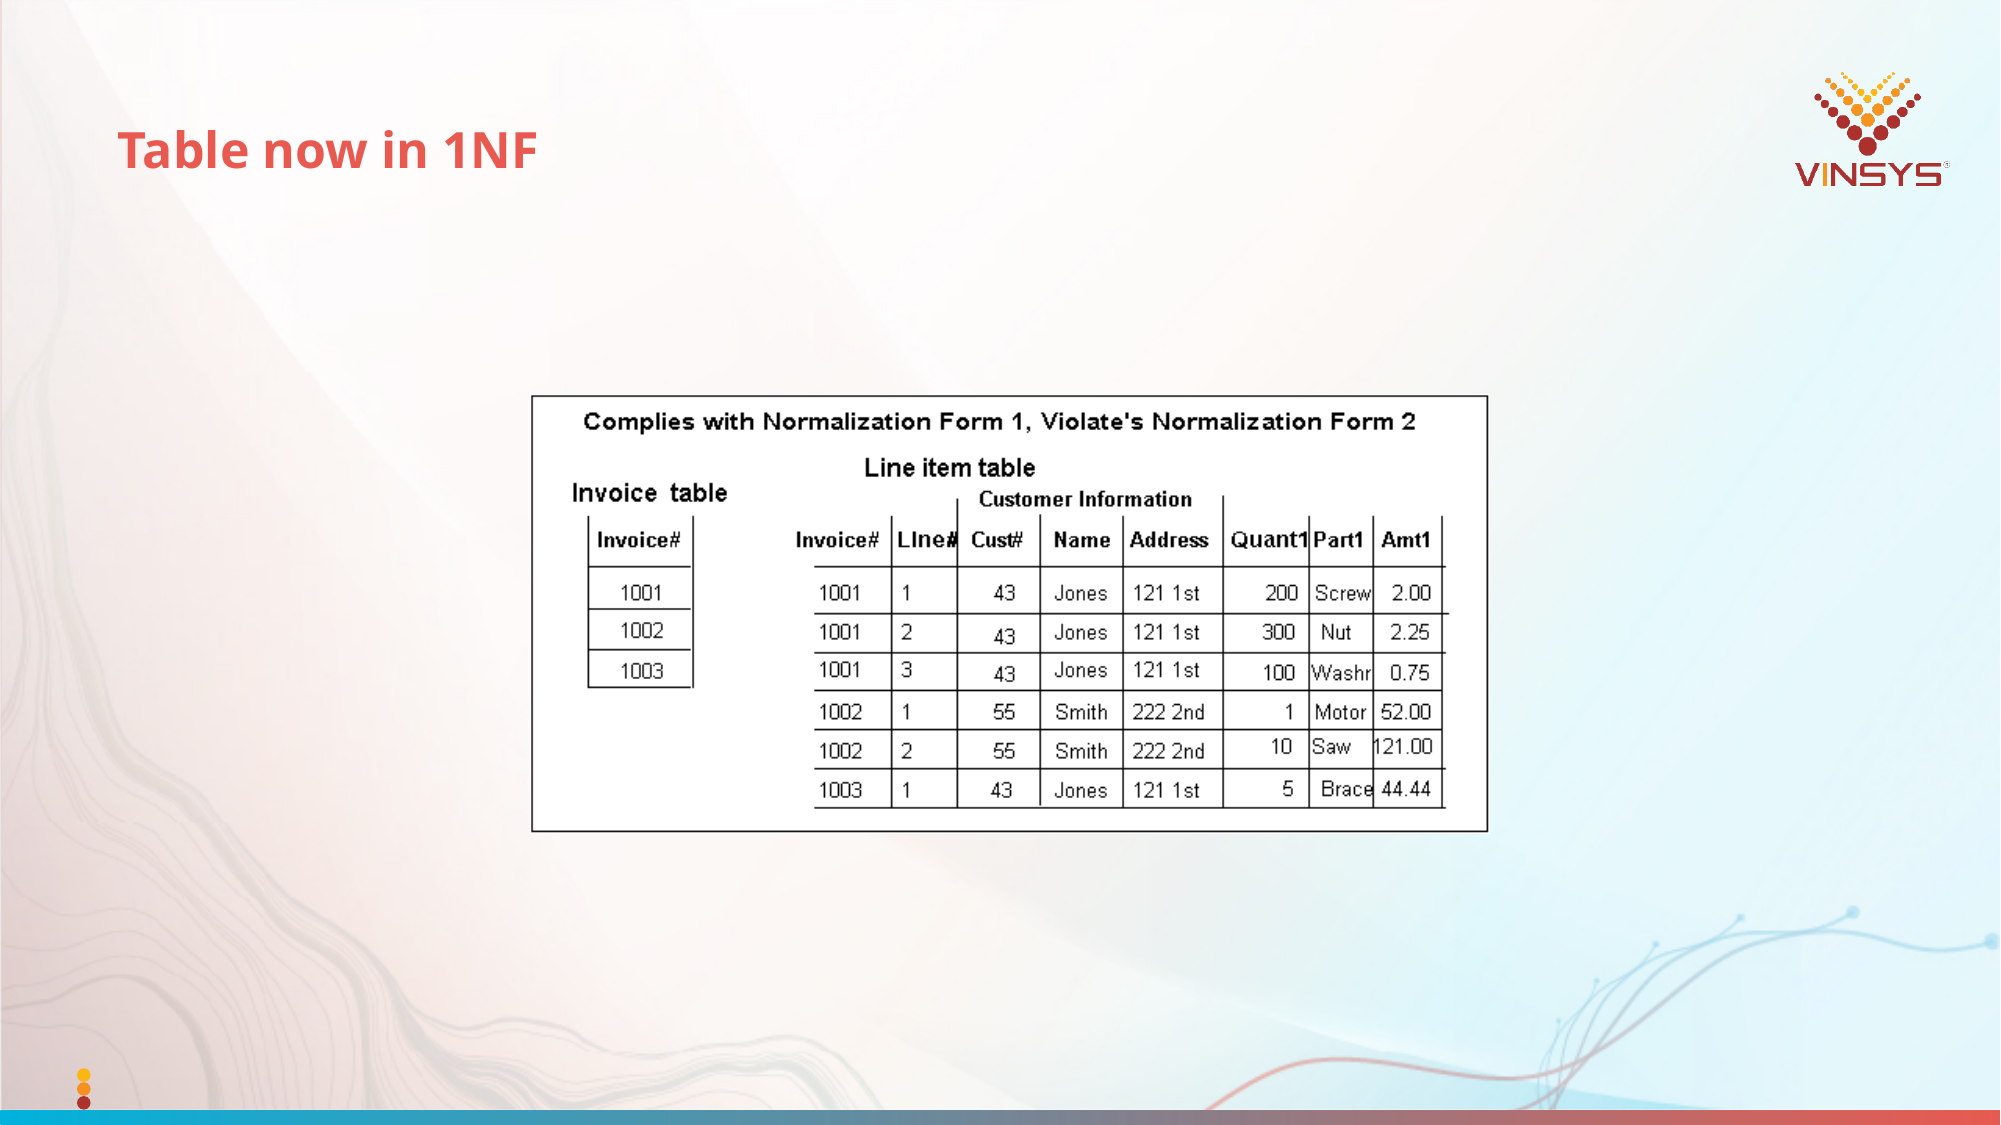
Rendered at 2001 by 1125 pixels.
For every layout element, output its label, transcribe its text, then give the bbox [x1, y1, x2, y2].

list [530, 394, 1490, 834]
picture [0, 0, 2000, 1110]
title Table now in 1NF [103, 117, 1917, 229]
